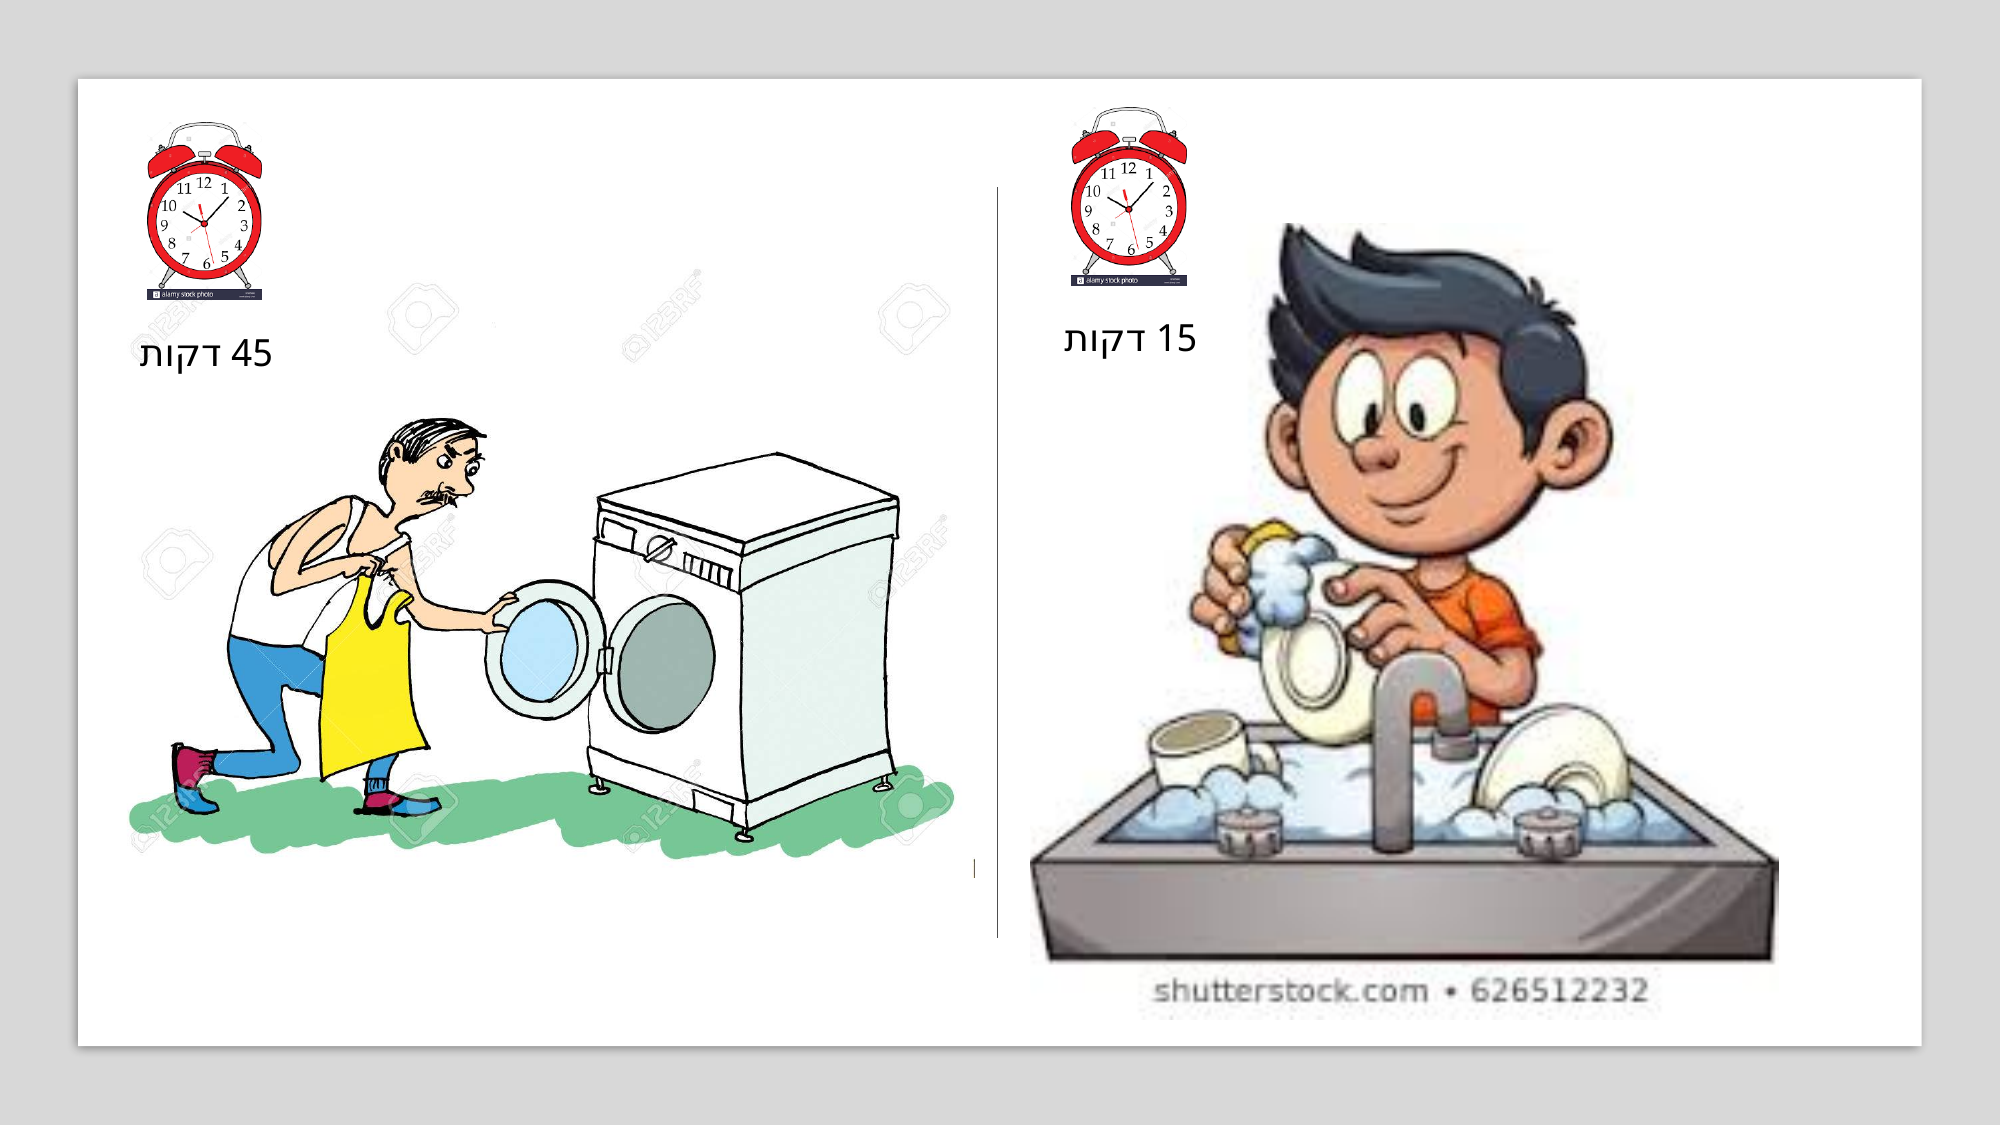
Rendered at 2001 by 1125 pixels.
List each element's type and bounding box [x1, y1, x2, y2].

picture [1030, 107, 1779, 1020]
text_box [77, 78, 1923, 1047]
picture [105, 122, 975, 878]
text_box [0, 0, 2000, 1125]
